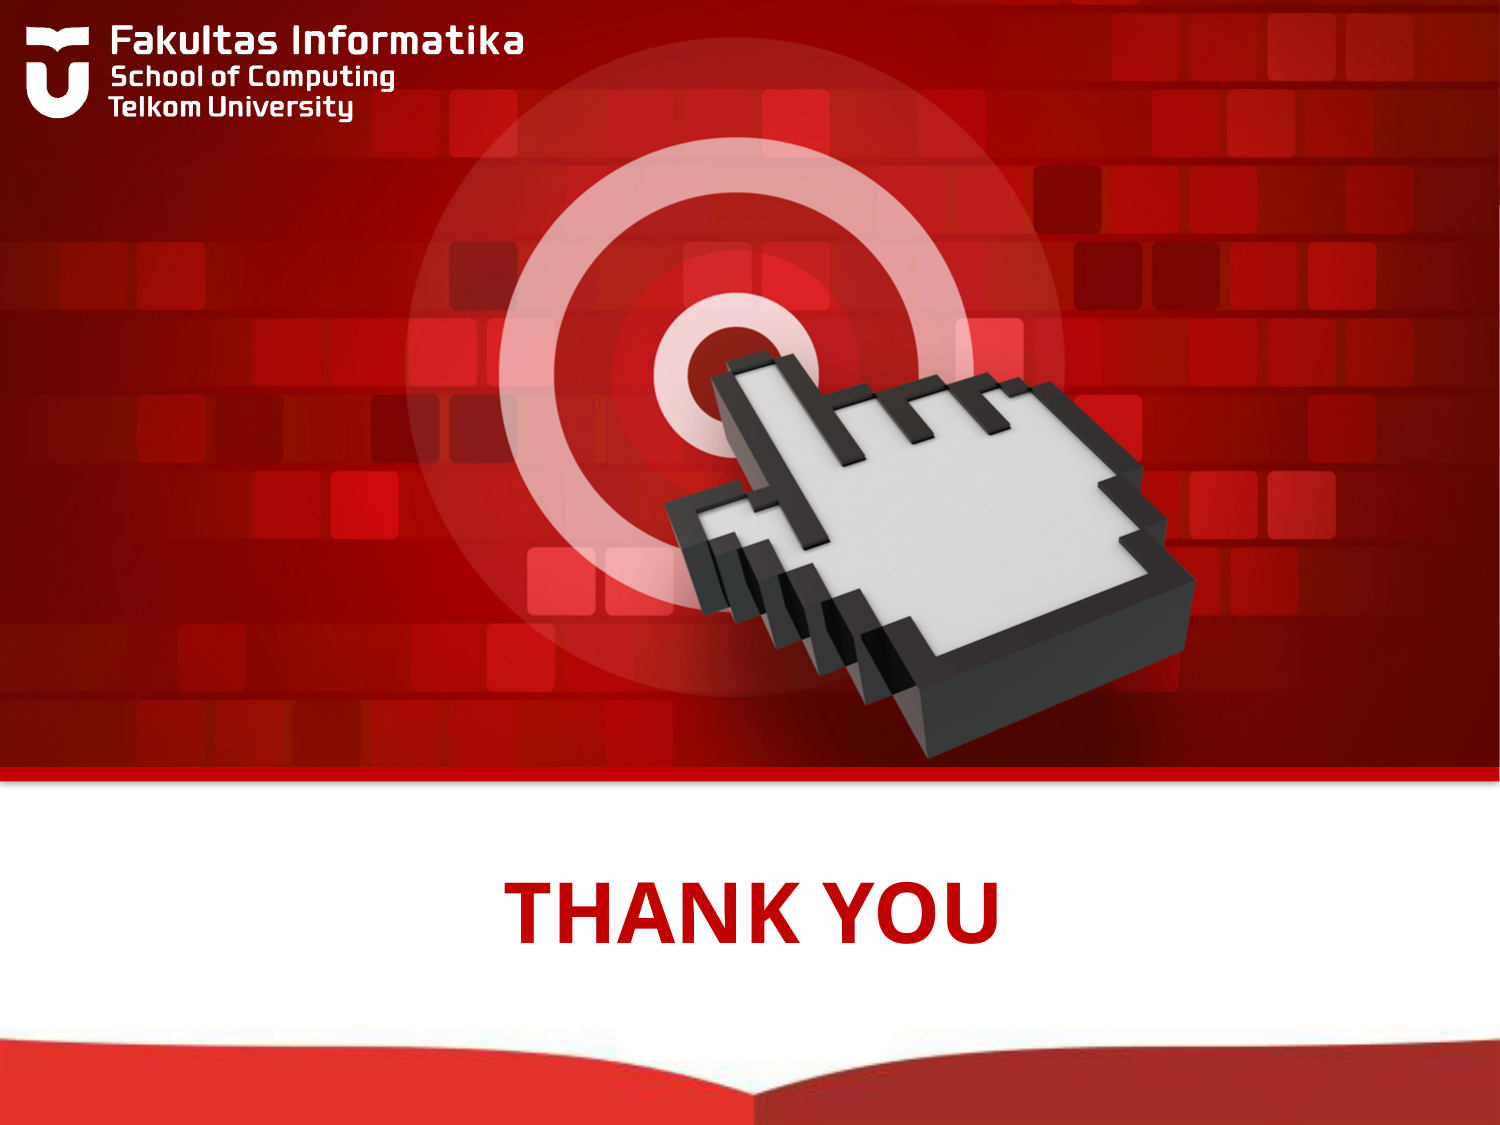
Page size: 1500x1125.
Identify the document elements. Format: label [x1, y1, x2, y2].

picture [0, 1024, 1500, 1125]
picture [0, 0, 1500, 767]
